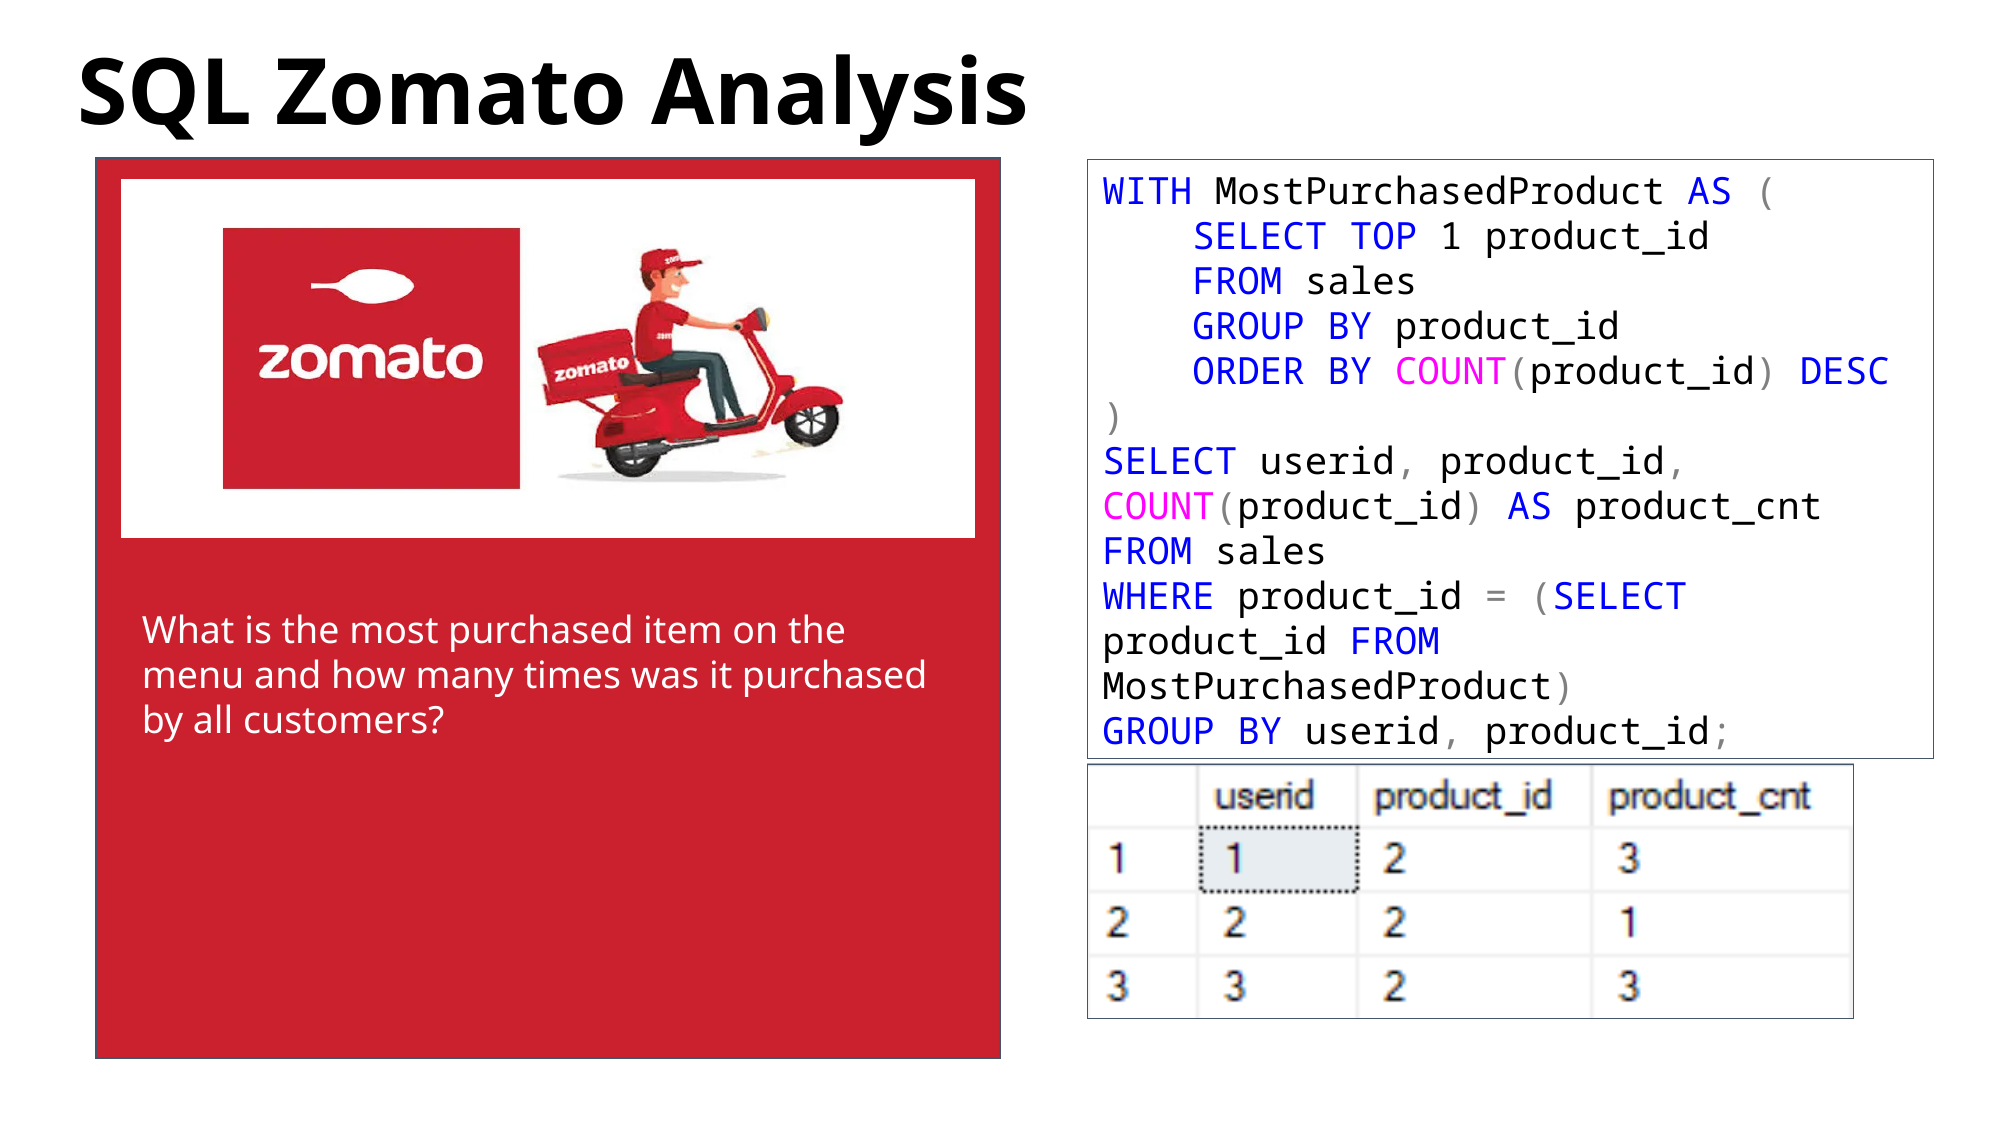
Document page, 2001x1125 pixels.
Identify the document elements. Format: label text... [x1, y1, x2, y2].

title SQL Zomato Analysis [62, 31, 1606, 158]
text_box WITH MostPurchasedProduct AS ( SELECT TOP 1 product_id FROM sales GROUP BY product_id ORDER BY COUNT(product_id) DESC ) SELECT userid, product_id, COUNT(product_id) AS product_cnt FROM sales WHERE product_id = (SELECT product_id FROM MostPurchasedProduct) GROUP BY userid, product_id; [1087, 159, 1934, 759]
text_box What is the most purchased item on the menu and how many times was it purchased by all customers? [127, 598, 964, 749]
text_box [95, 157, 1001, 1059]
picture [1087, 763, 1854, 1019]
picture [121, 179, 975, 538]
